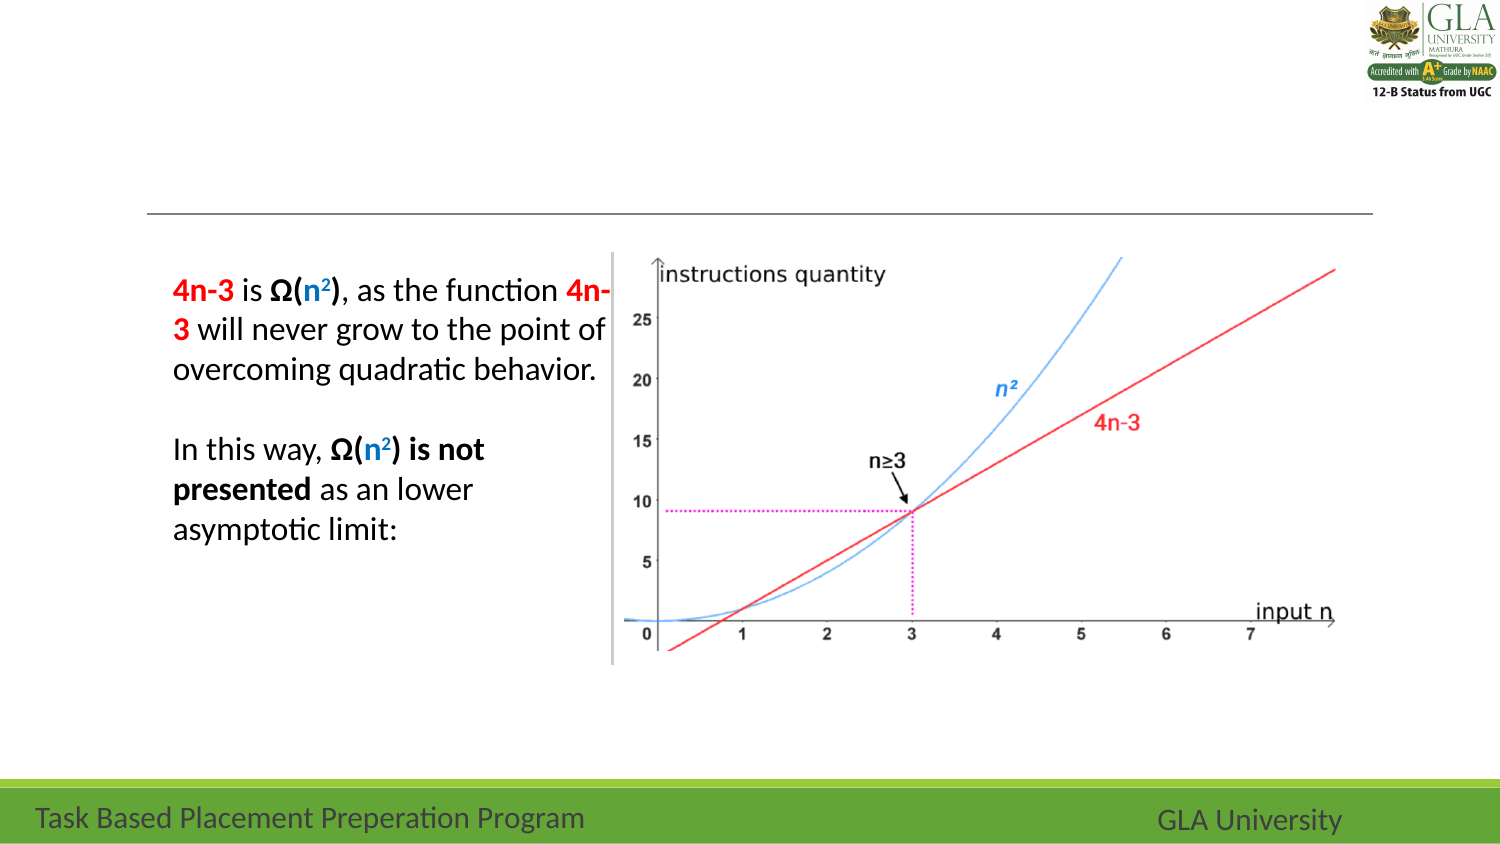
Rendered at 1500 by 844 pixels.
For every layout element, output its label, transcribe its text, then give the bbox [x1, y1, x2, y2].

picture [611, 252, 1343, 666]
picture [1364, 0, 1500, 102]
text_box 4n-3 is Ω(n2), as the function 4n-3 will never grow to the point of overcoming quadratic behavior. In this way, Ω(n2) is not presented as an lower asymptotic limit: [157, 252, 627, 711]
